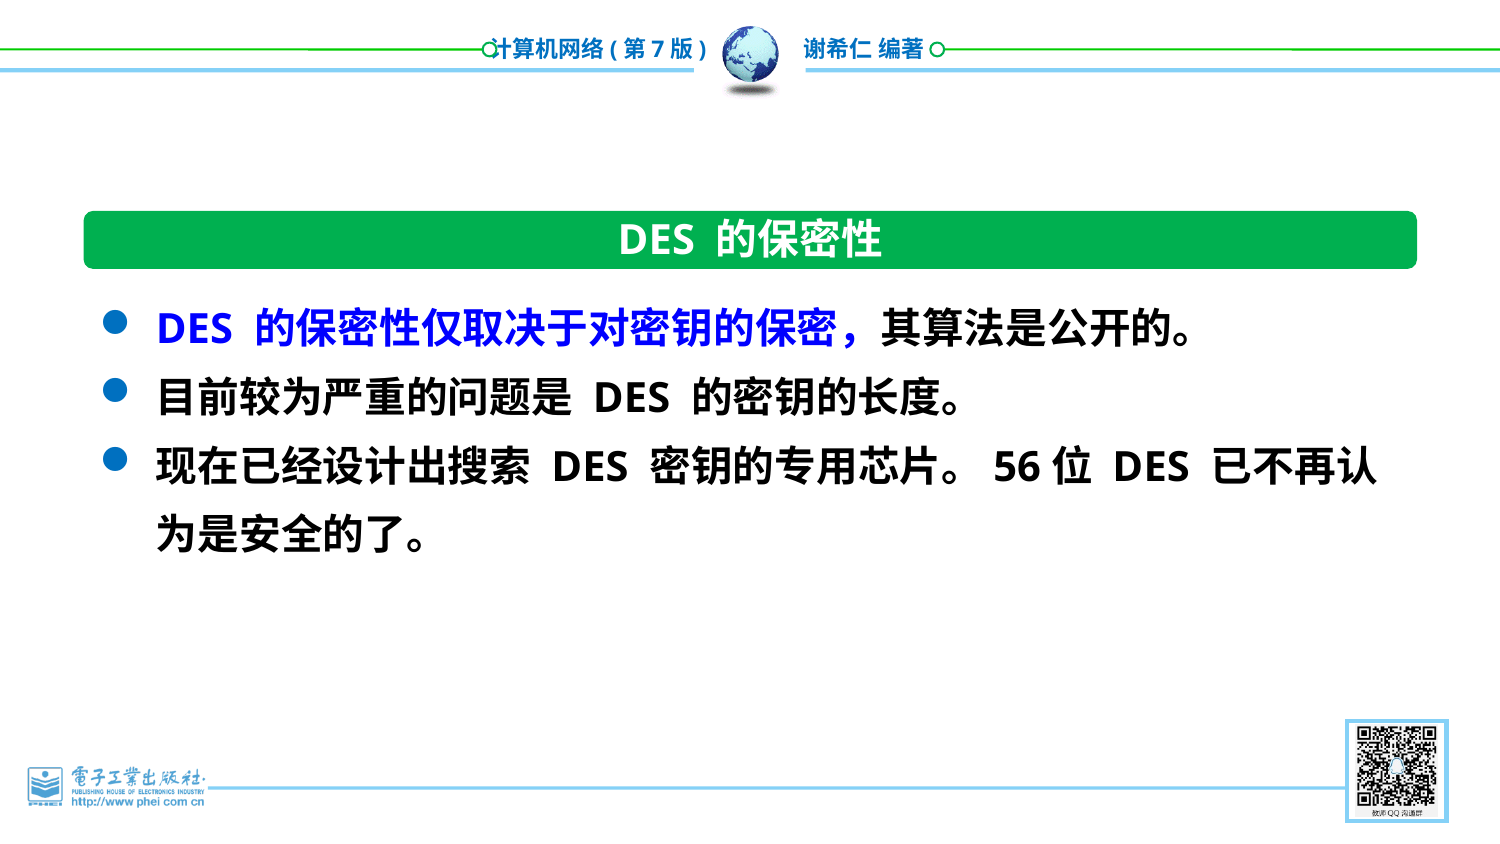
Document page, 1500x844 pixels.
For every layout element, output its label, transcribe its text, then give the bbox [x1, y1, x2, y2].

text_box [898, 210, 1418, 269]
text_box DES 的保密性 [602, 205, 898, 271]
text_box [83, 210, 602, 269]
picture [720, 24, 780, 100]
text_box DES 的保密性仅取决于对密钥的保密，其算法是公开的。 目前较为严重的问题是 DES 的密钥的长度。 现在已经设计出搜索 DES 密钥的专用芯片。56位 DES 已不再认为是安全的了。 [84, 276, 1420, 566]
picture [23, 764, 208, 809]
picture [1355, 724, 1438, 817]
